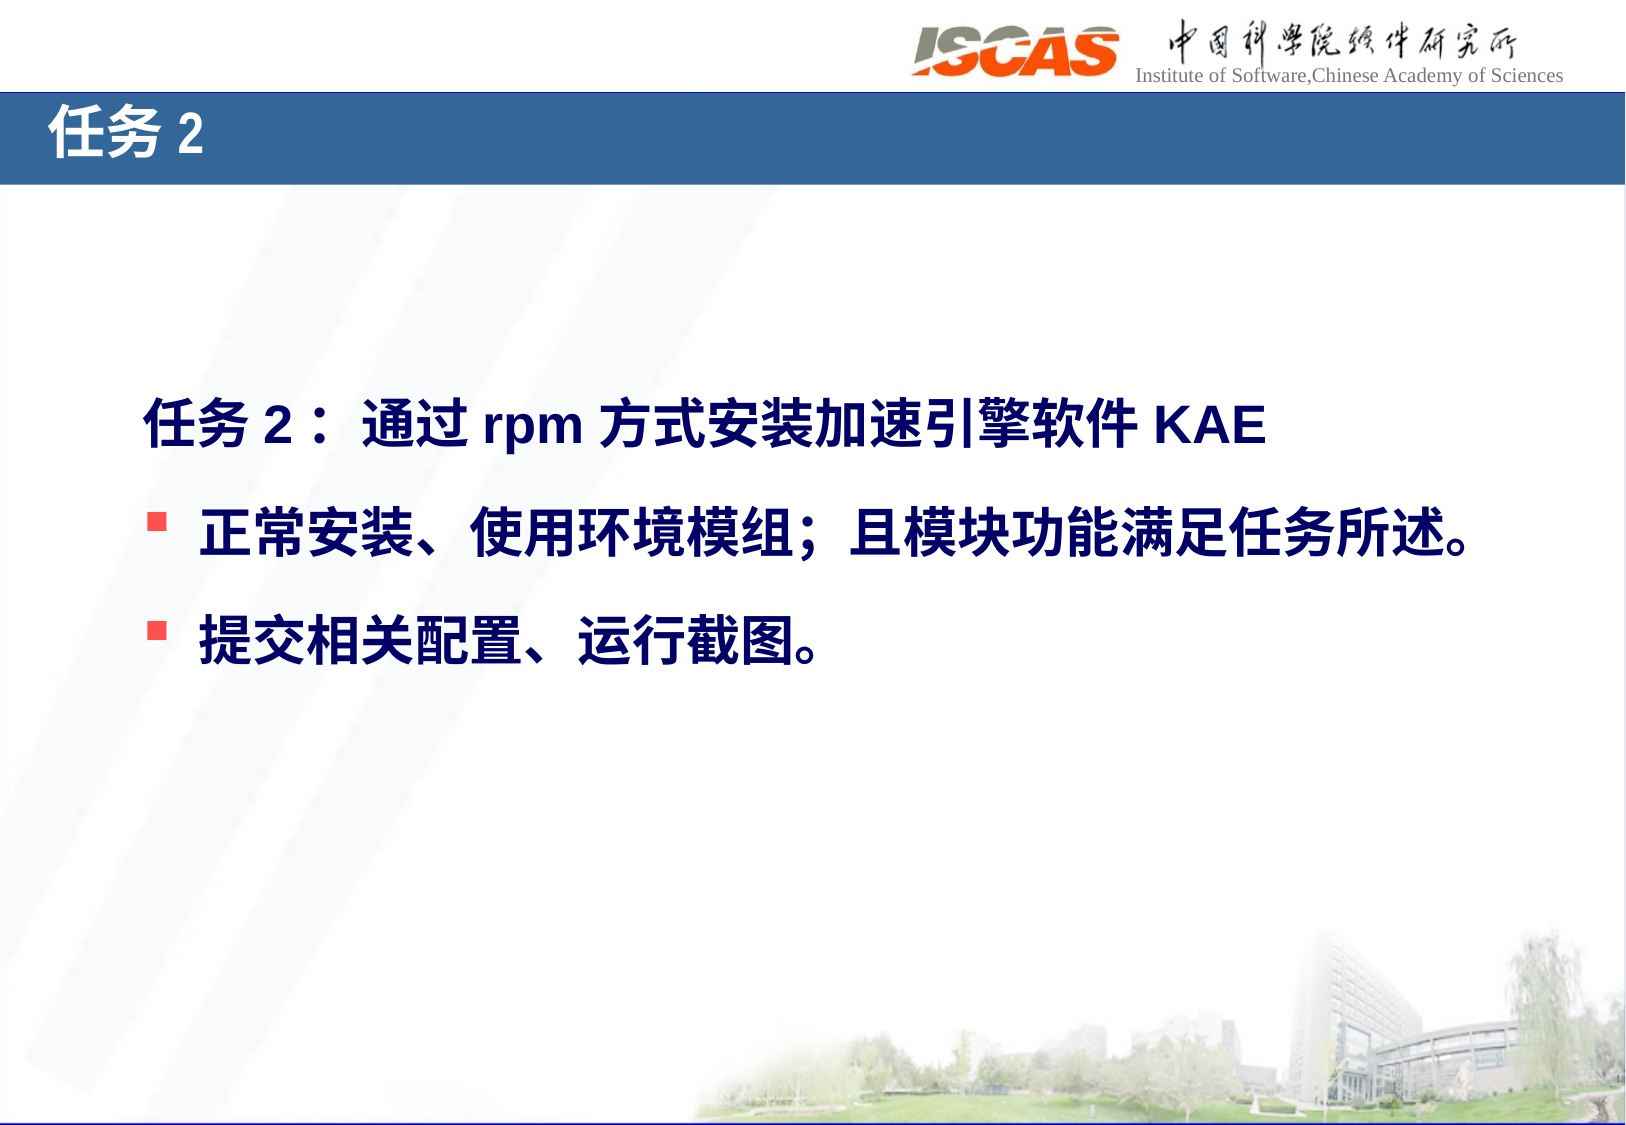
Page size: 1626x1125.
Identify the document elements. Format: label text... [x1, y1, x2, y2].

picture [907, 18, 1132, 87]
picture [0, 92, 1626, 1125]
text_box 任务2 [0, 93, 1625, 185]
text_box 任务2：通过rpm方式安装加速引擎软件KAE 正常安装、使用环境模组；且模块功能满足任务所述。 提交相关配置、运行截图。 [127, 349, 1545, 679]
picture [1166, 15, 1519, 71]
